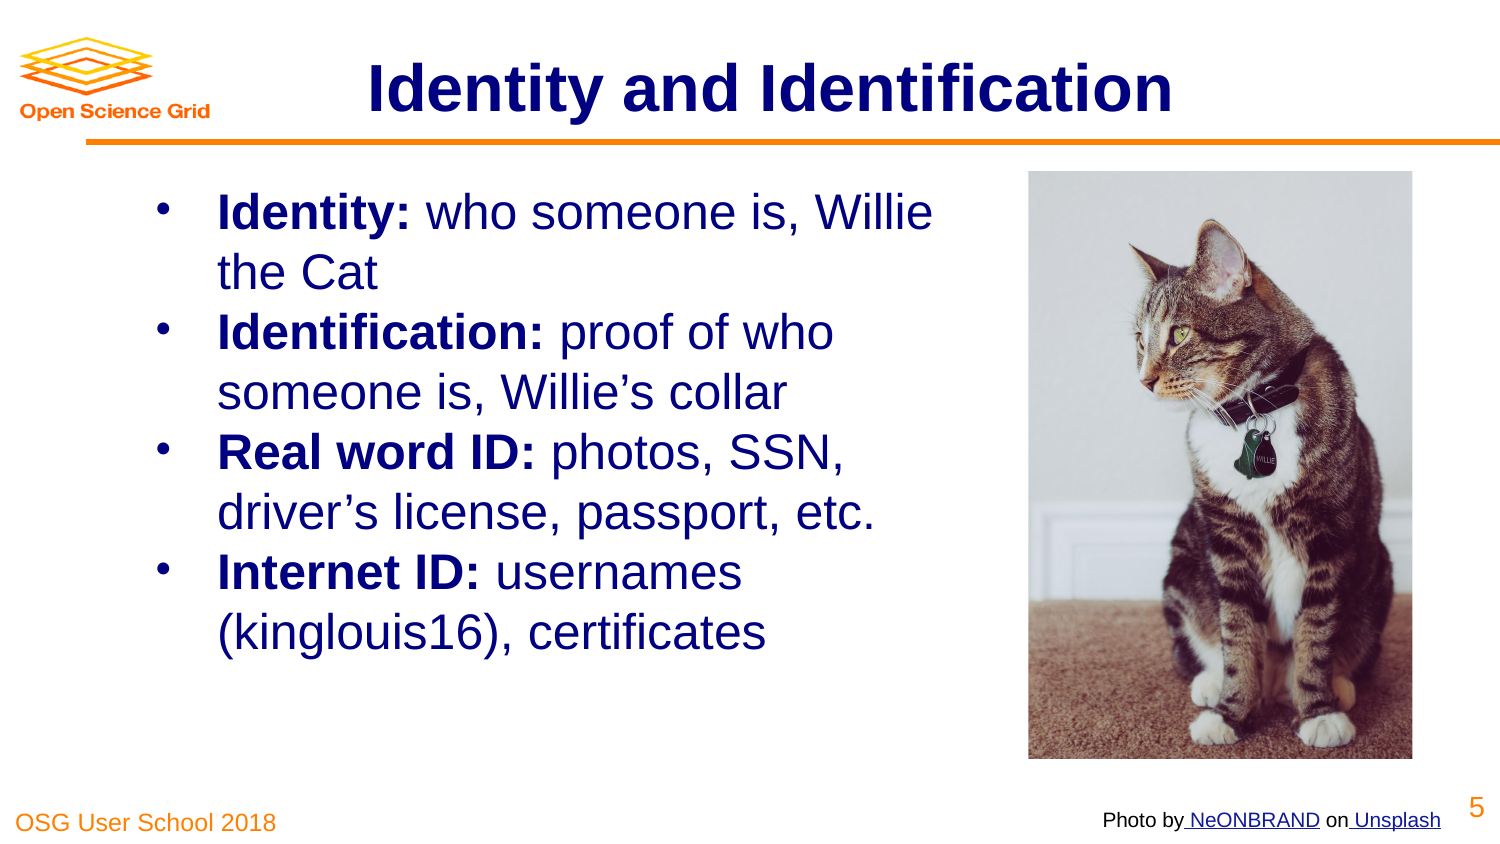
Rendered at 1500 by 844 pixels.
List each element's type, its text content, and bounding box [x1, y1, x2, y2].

list Identity: who someone is, Willie the Cat Identification: proof of who someone is, Willie’s collar Real word ID: photos, SSN, driver’s license, passport, etc. Internet ID: usernames (kinglouis16), certificates [127, 164, 967, 741]
title Identity and Identification [201, 14, 1342, 155]
picture [0, 20, 201, 134]
slide_number ‹#› [1431, 774, 1500, 832]
text_box Photo by NeONBRAND on Unsplash [977, 791, 1457, 840]
picture [1028, 171, 1413, 759]
